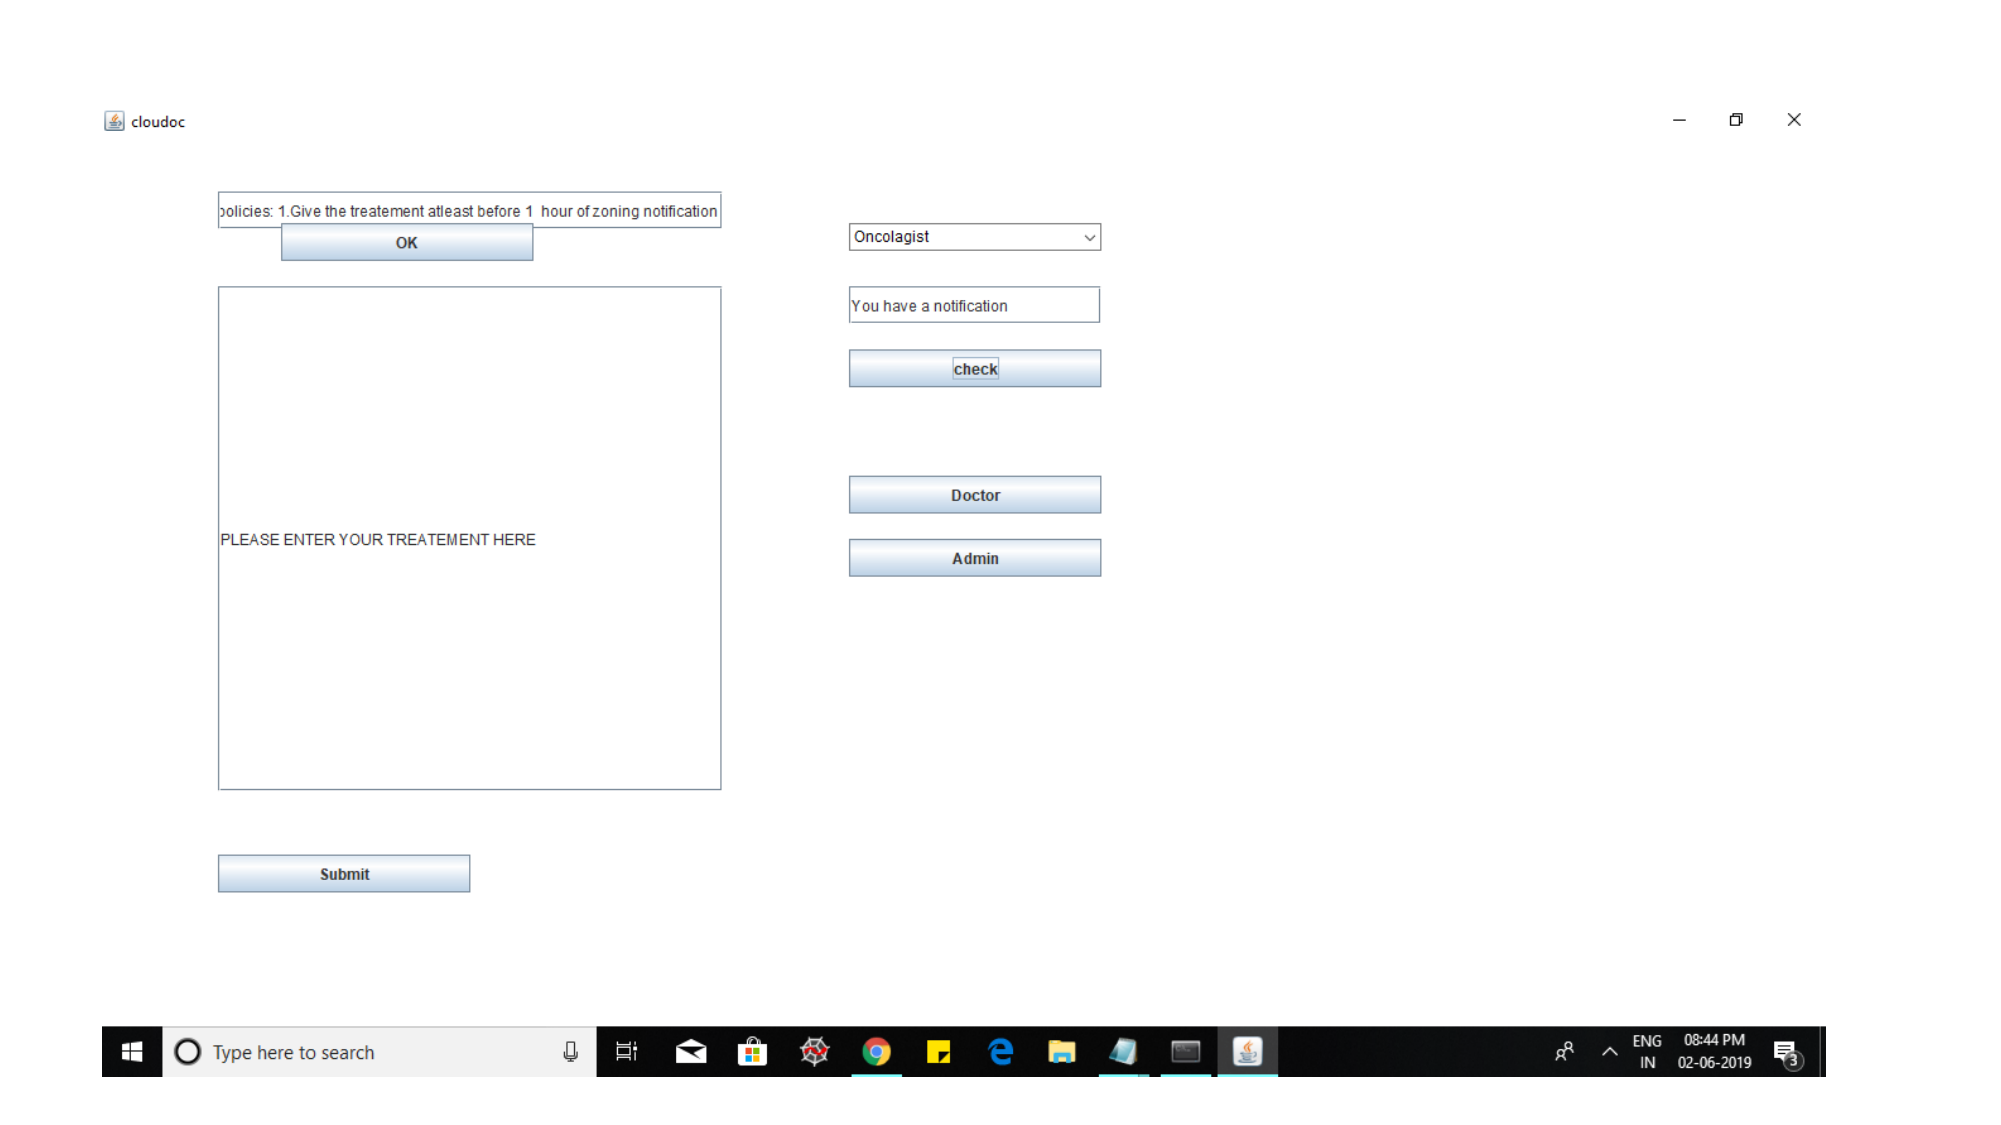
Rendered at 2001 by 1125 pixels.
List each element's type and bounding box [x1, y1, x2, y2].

list [102, 107, 1826, 1077]
